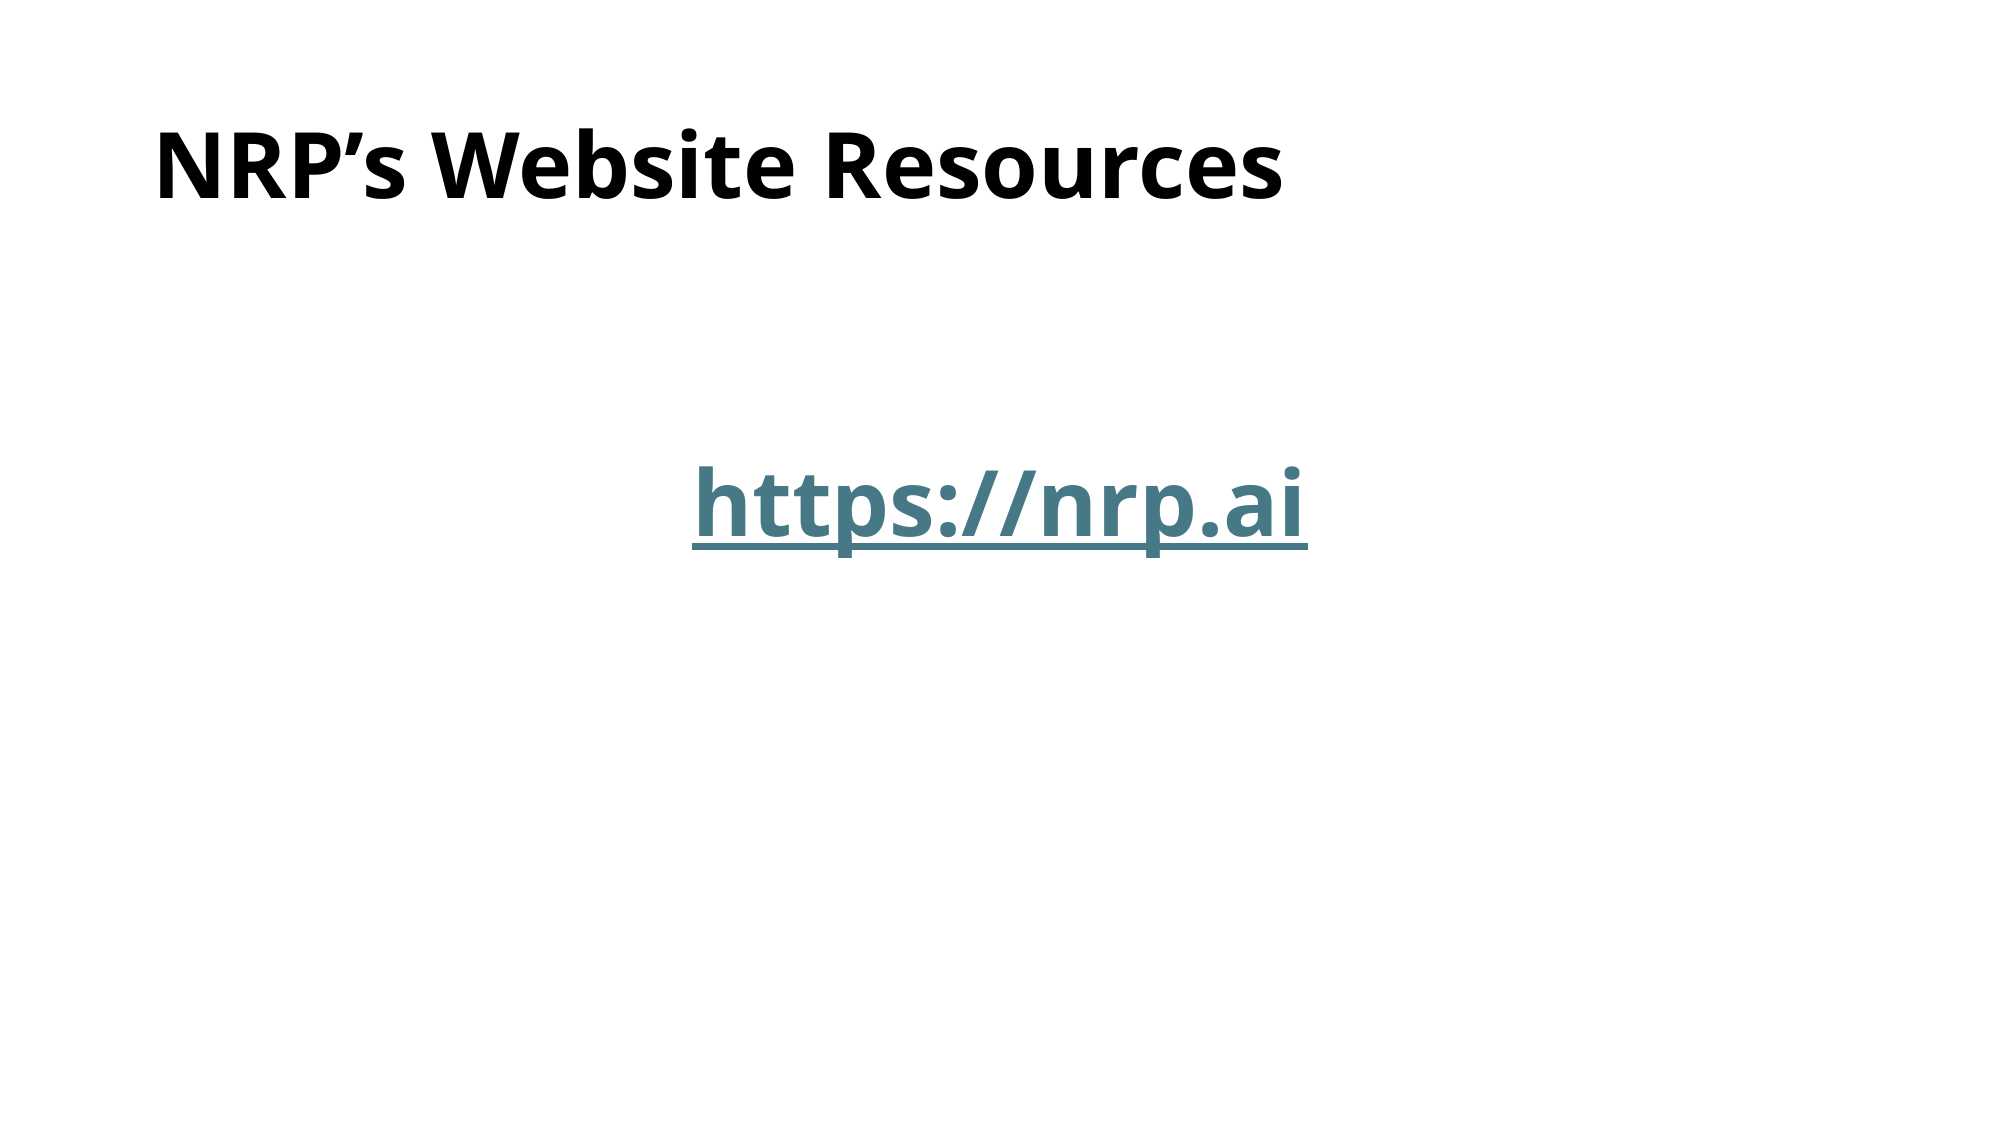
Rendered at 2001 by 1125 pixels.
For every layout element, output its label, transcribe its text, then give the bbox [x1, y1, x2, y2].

list https://nrp.ai [137, 205, 1863, 920]
title NRP’s Website Resources [137, 59, 1863, 205]
